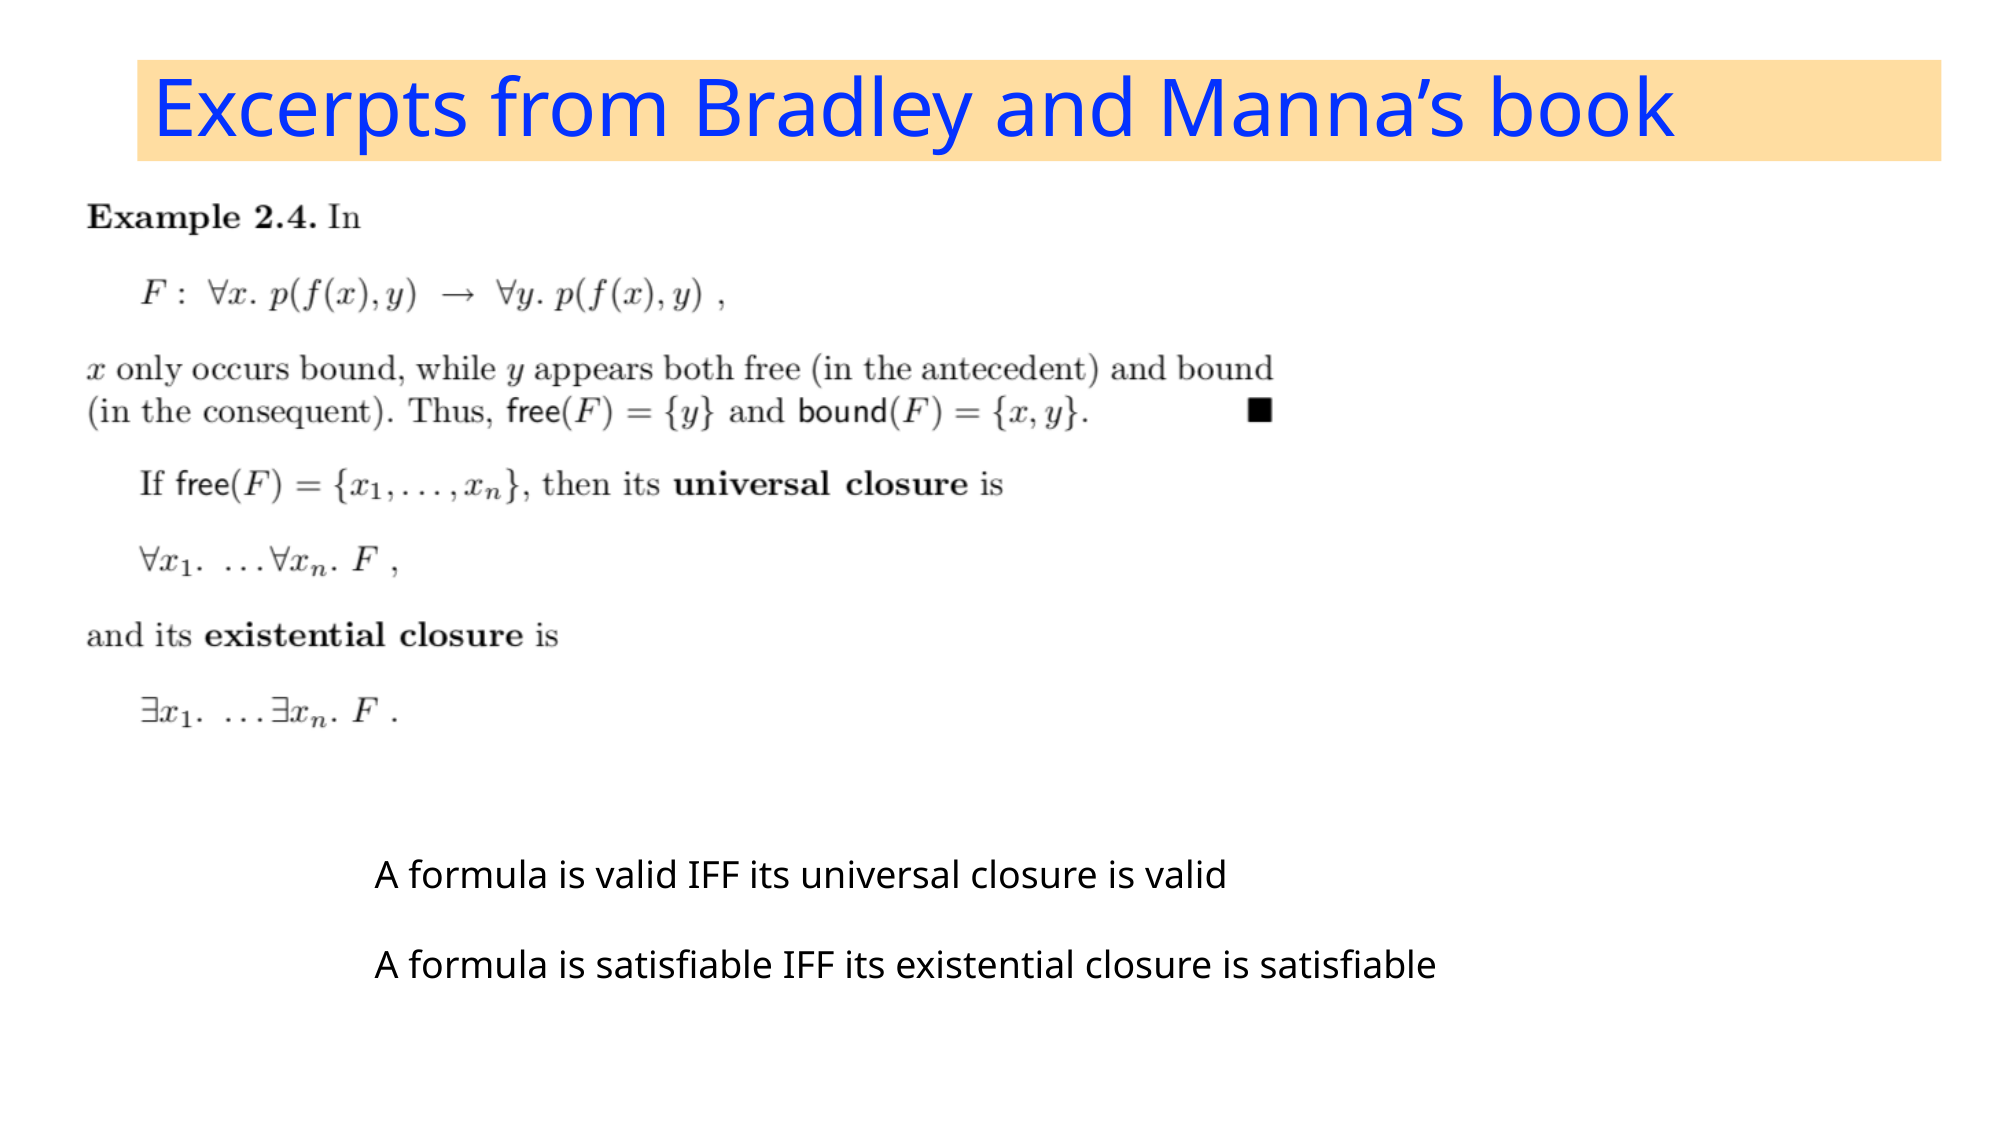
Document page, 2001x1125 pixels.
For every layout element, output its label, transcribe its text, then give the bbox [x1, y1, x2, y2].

text_box A formula is valid IFF its universal closure is valid A formula is satisfiable IFF its existential closure is satisfiable [359, 843, 1453, 994]
title Excerpts from Bradley and Manna’s book [137, 59, 1942, 162]
picture [58, 176, 1299, 748]
